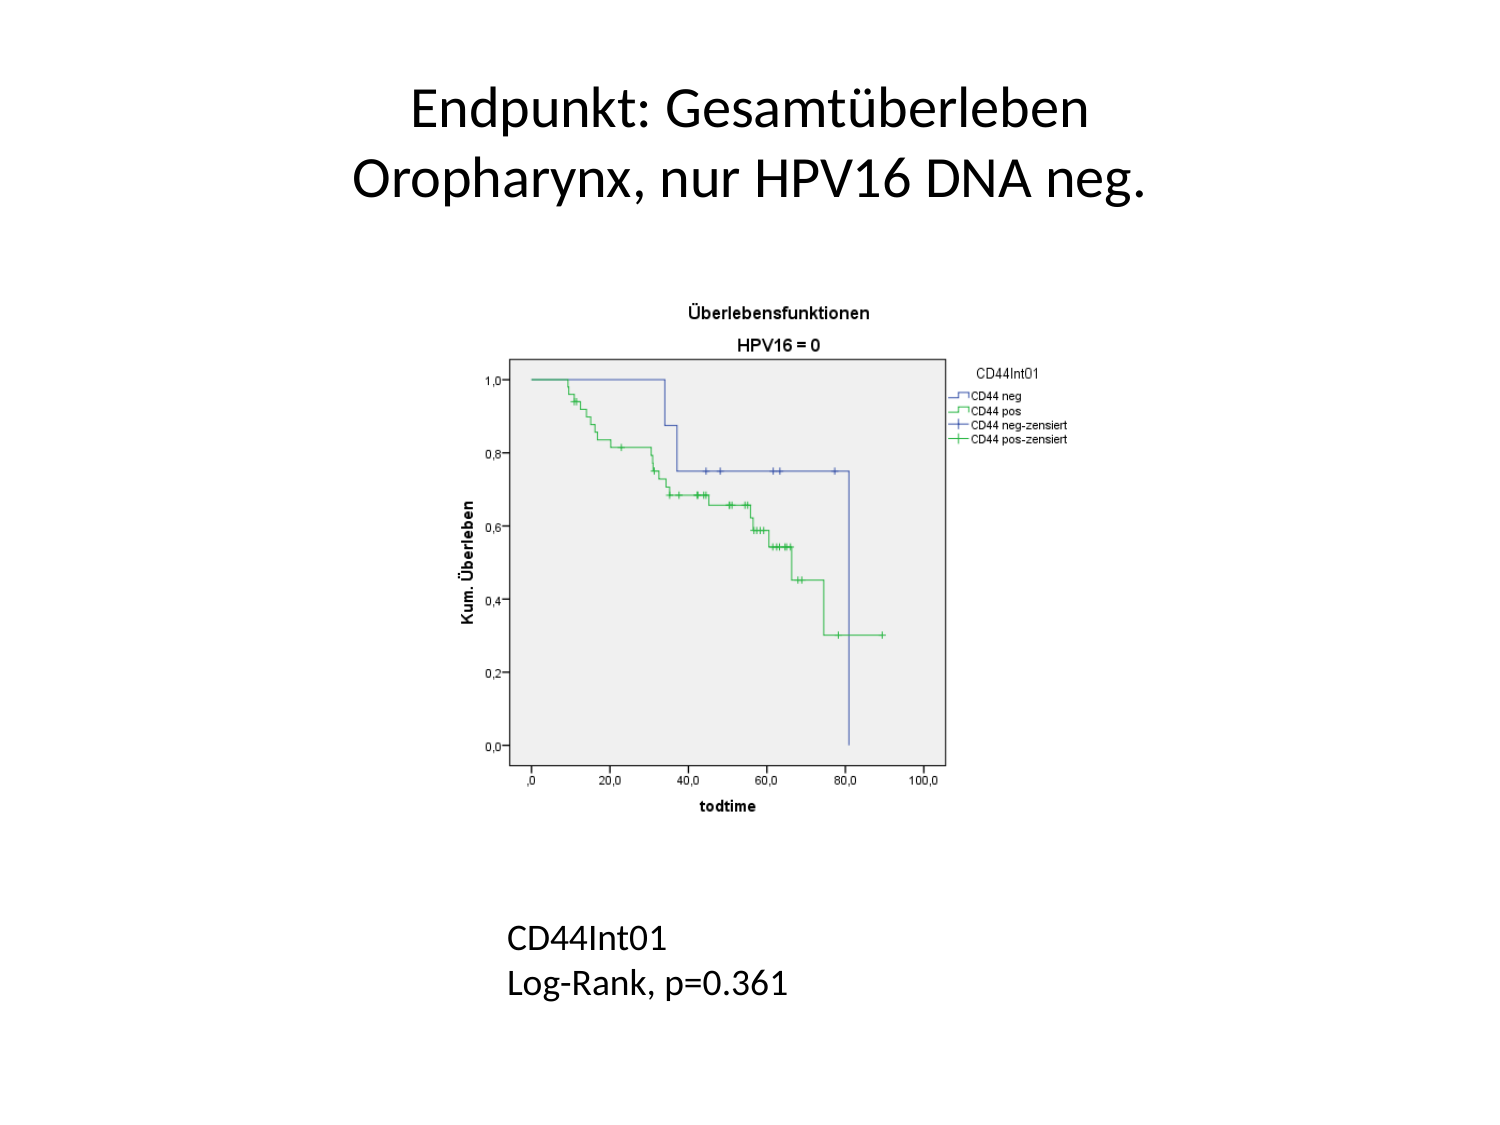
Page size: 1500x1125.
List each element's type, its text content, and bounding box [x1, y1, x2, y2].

text_box Endpunkt: Gesamtüberleben Oropharynx, nur HPV16 DNA neg. [74, 45, 1425, 233]
picture [444, 289, 1114, 830]
text_box CD44Int01 Log-Rank, p=0.361 [492, 905, 1199, 1010]
